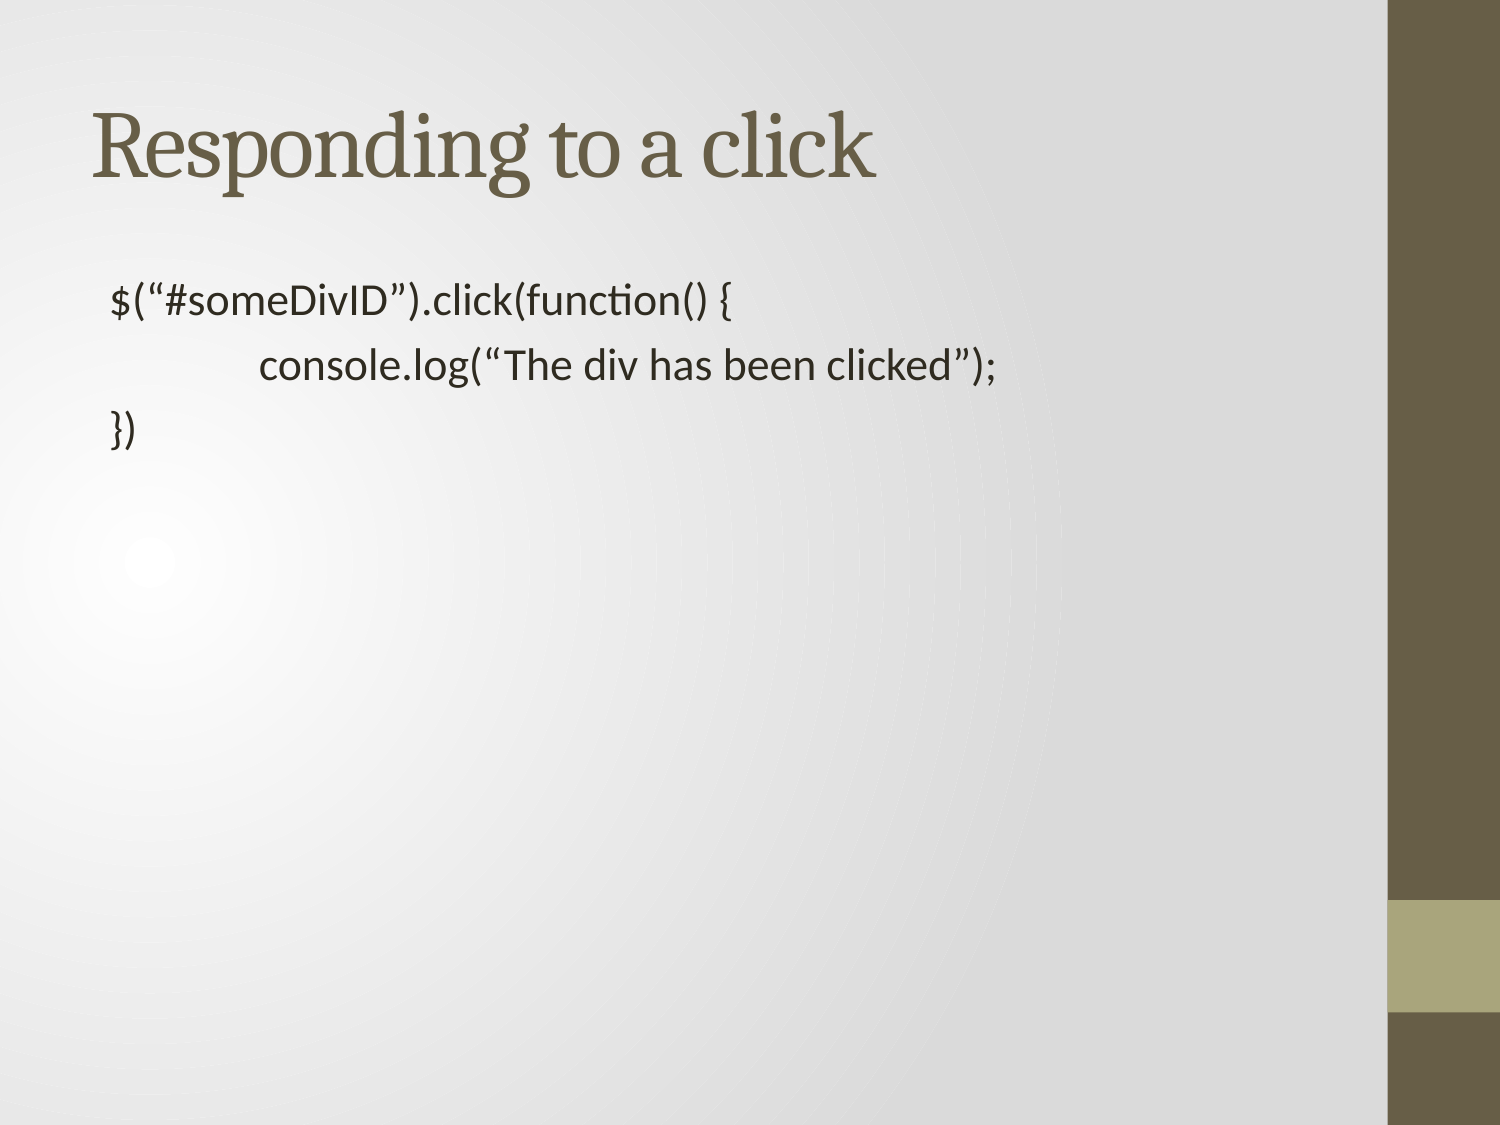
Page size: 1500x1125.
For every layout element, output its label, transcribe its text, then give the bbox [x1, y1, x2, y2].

title Responding to a click [75, 45, 1325, 233]
list $(“#someDivID”).click(function() { console.log(“The div has been clicked”); }) [75, 262, 1325, 1050]
